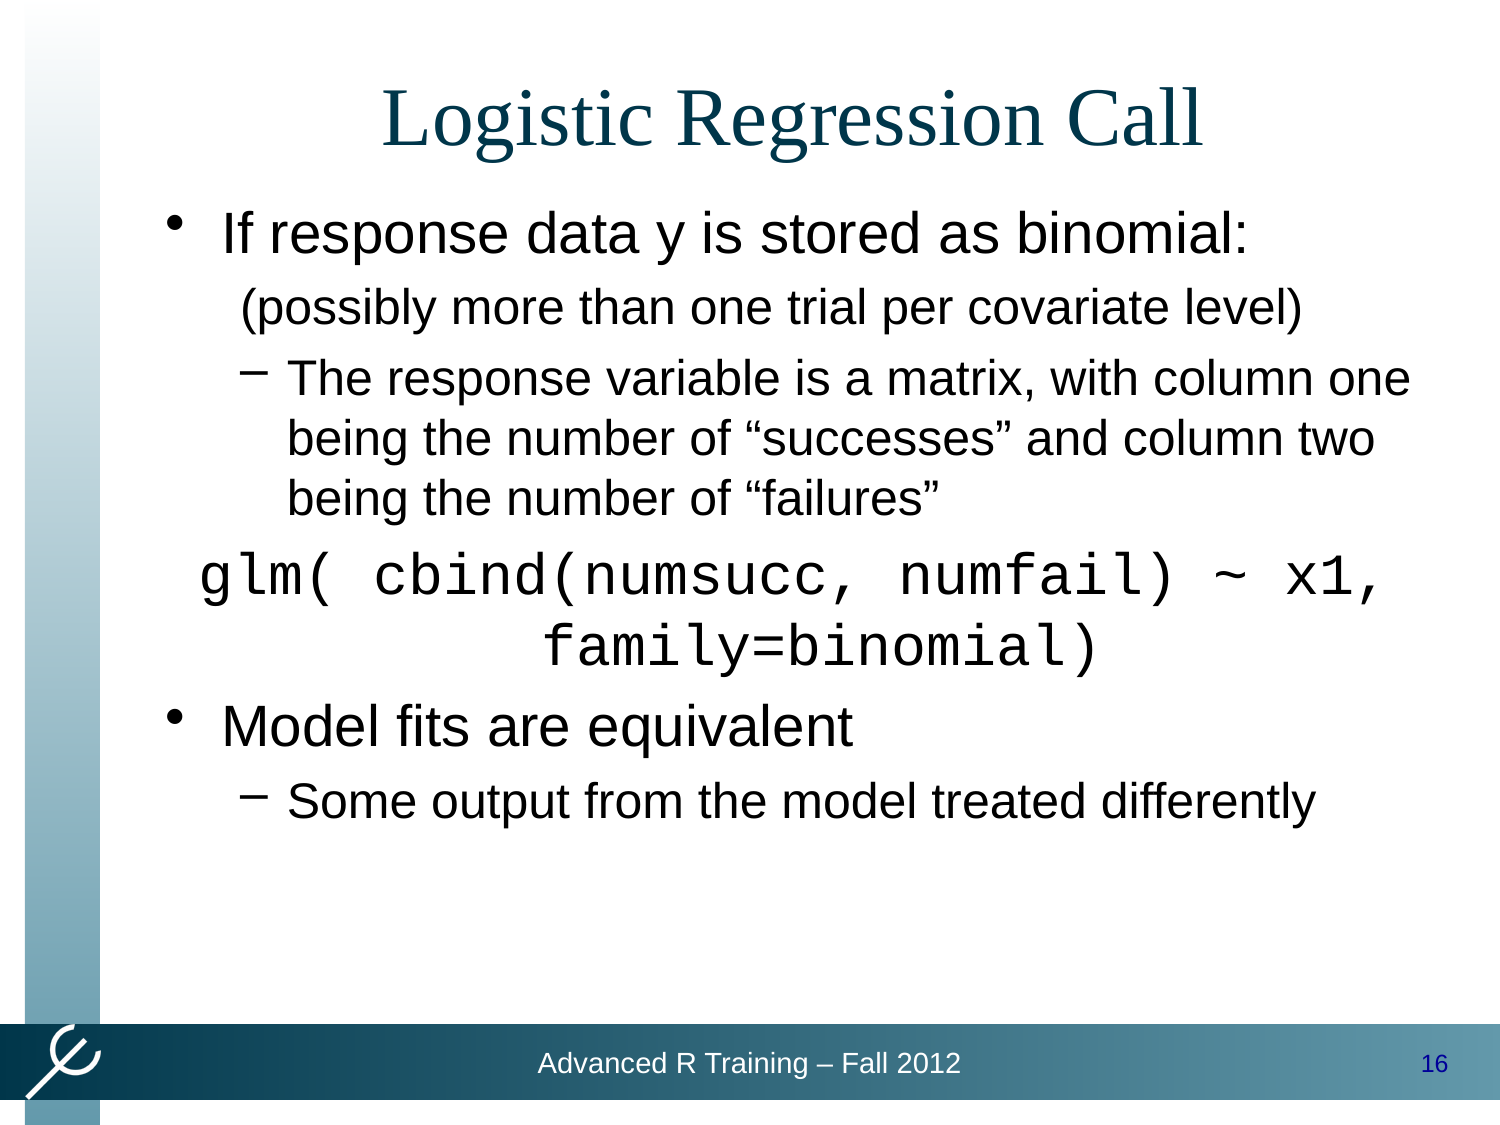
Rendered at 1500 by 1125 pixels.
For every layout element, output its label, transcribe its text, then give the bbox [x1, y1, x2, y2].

picture [27, 1024, 101, 1100]
title Logistic Regression Call [150, 50, 1438, 175]
list If response data y is stored as binomial: (possibly more than one trial per covariate level) The response variable is a matrix, with column one being the number of “successes” and column two being the number of “failures” glm( cbind(numsucc, numfail) ~ x1, family=binomial) Model fits are equivalent Some output from the model treated differently [150, 187, 1438, 1013]
